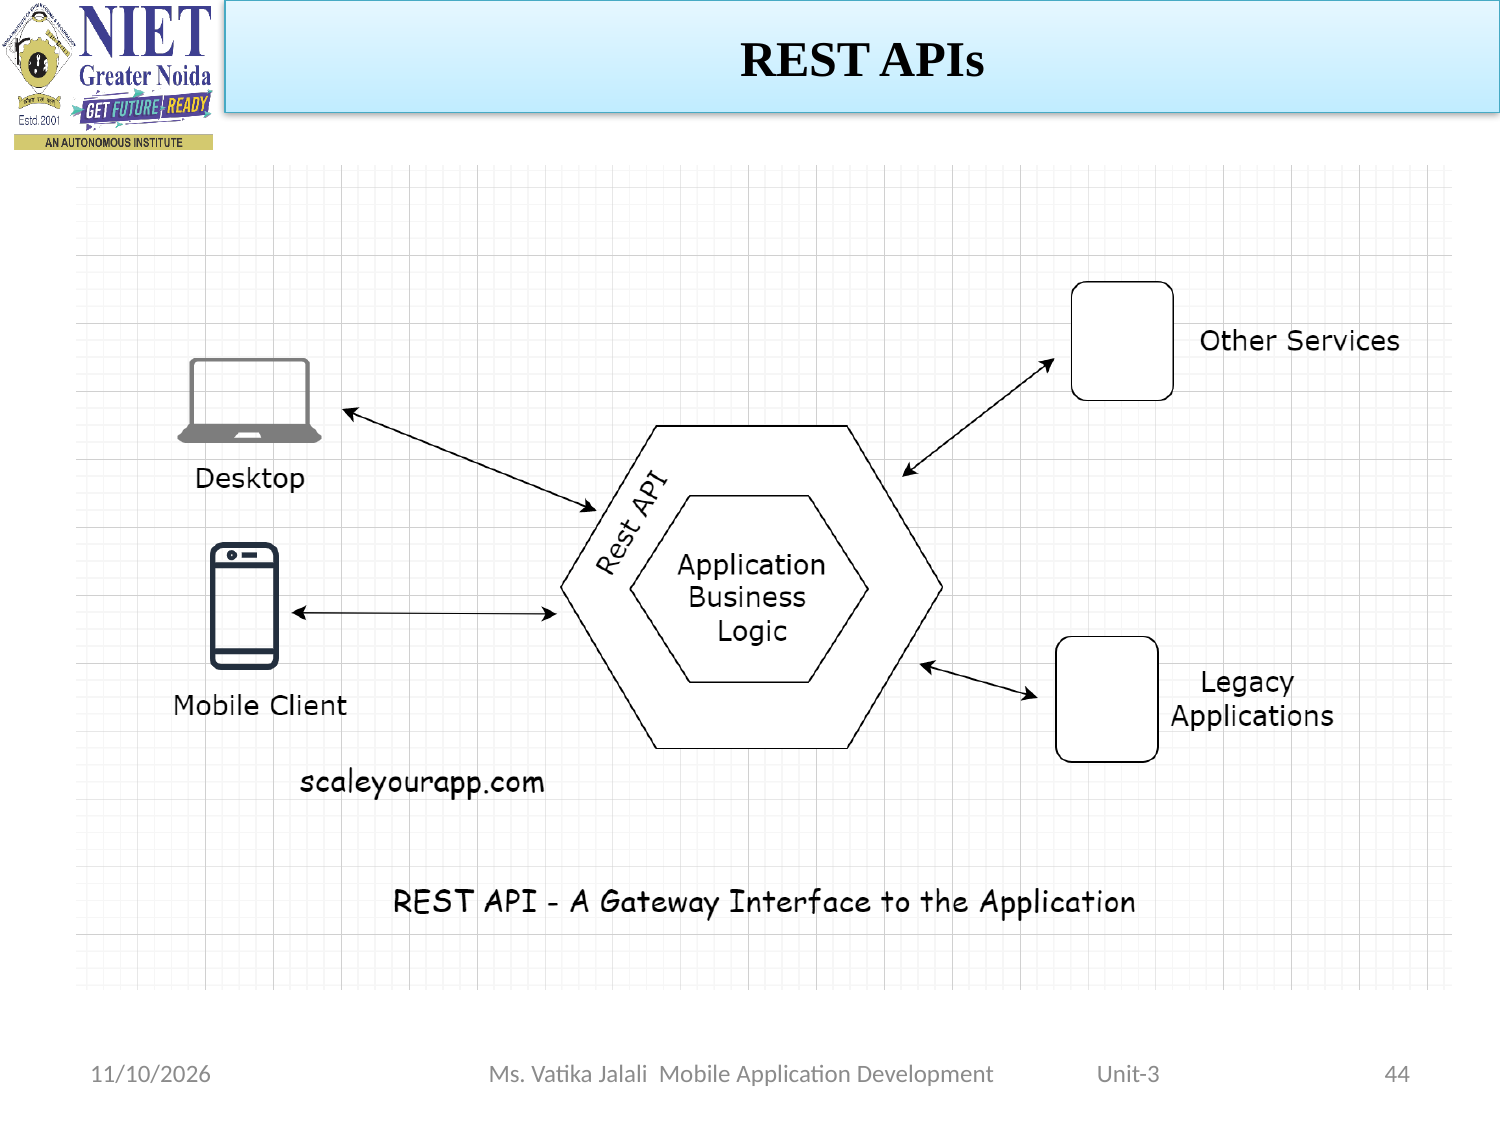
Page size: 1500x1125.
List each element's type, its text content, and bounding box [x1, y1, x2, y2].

footer Ms. Vatika Jalali Mobile Application Development Unit-3 [412, 1042, 1074, 1103]
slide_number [75, 1042, 412, 1103]
picture [76, 165, 1452, 990]
picture [2, 3, 213, 150]
slide_number 44 [1074, 1042, 1425, 1103]
text_box REST APIs [224, 0, 1500, 113]
